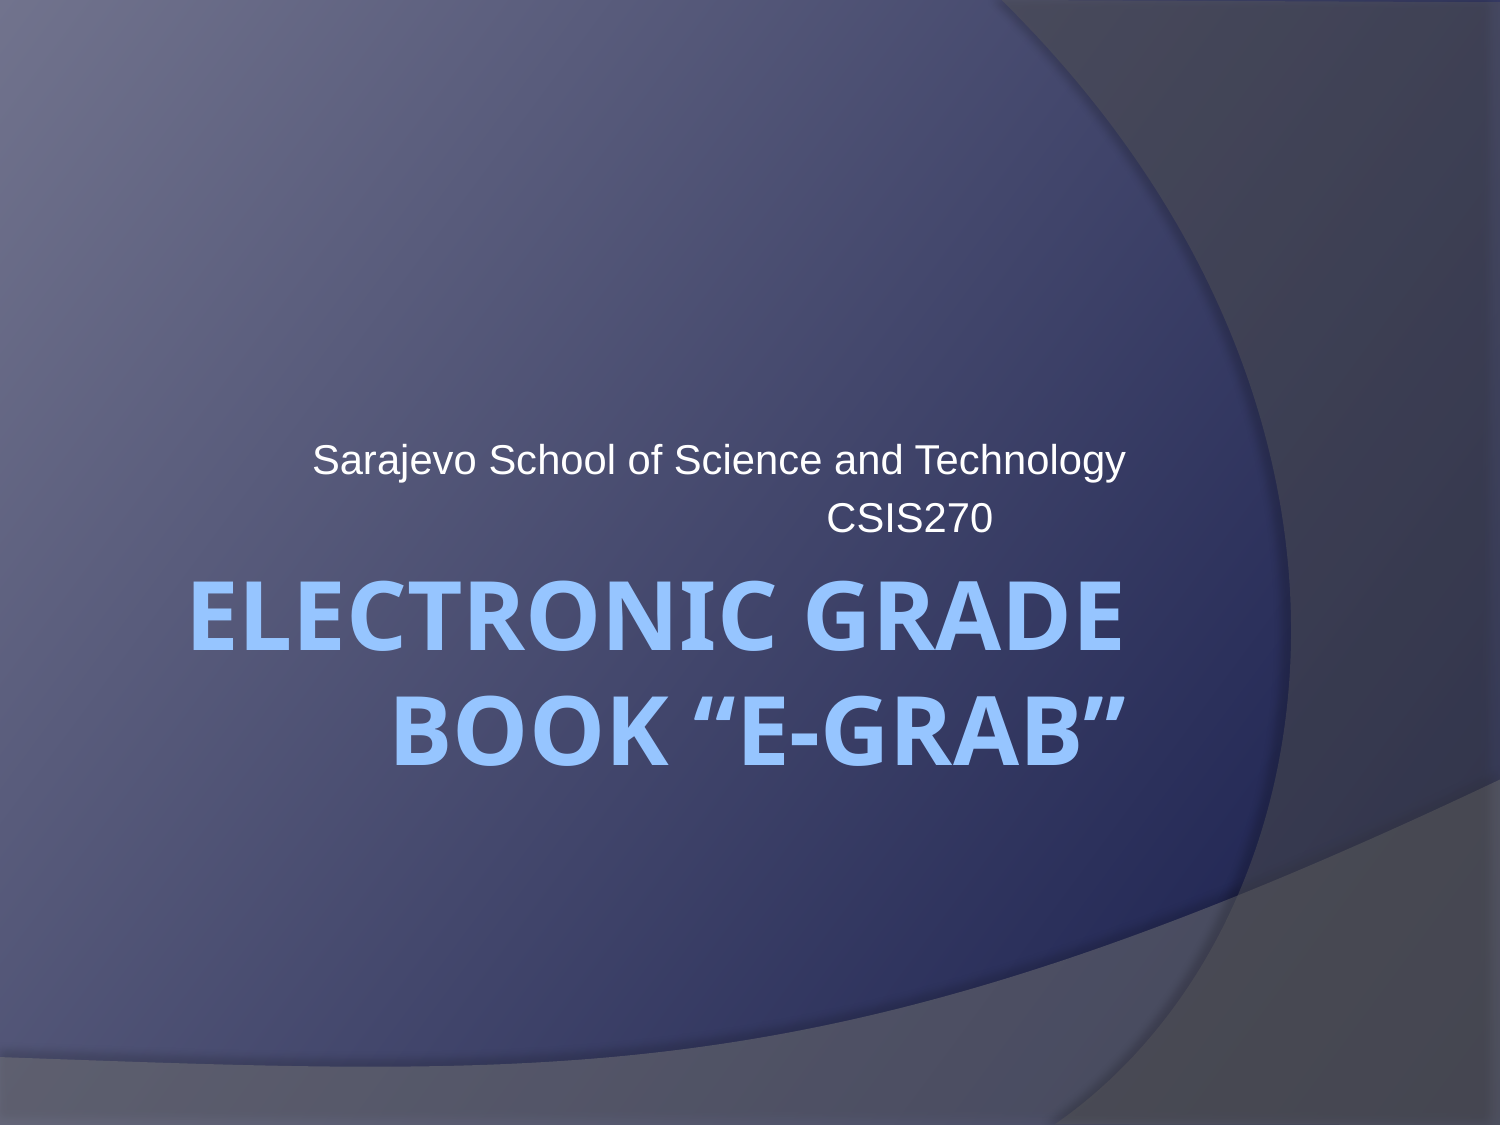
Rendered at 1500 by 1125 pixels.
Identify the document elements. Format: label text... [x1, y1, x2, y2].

subtitle Sarajevo School of Science and Technology CSIS270 [71, 253, 1134, 541]
title Electronic grade book “E-Grab” [70, 547, 1134, 925]
